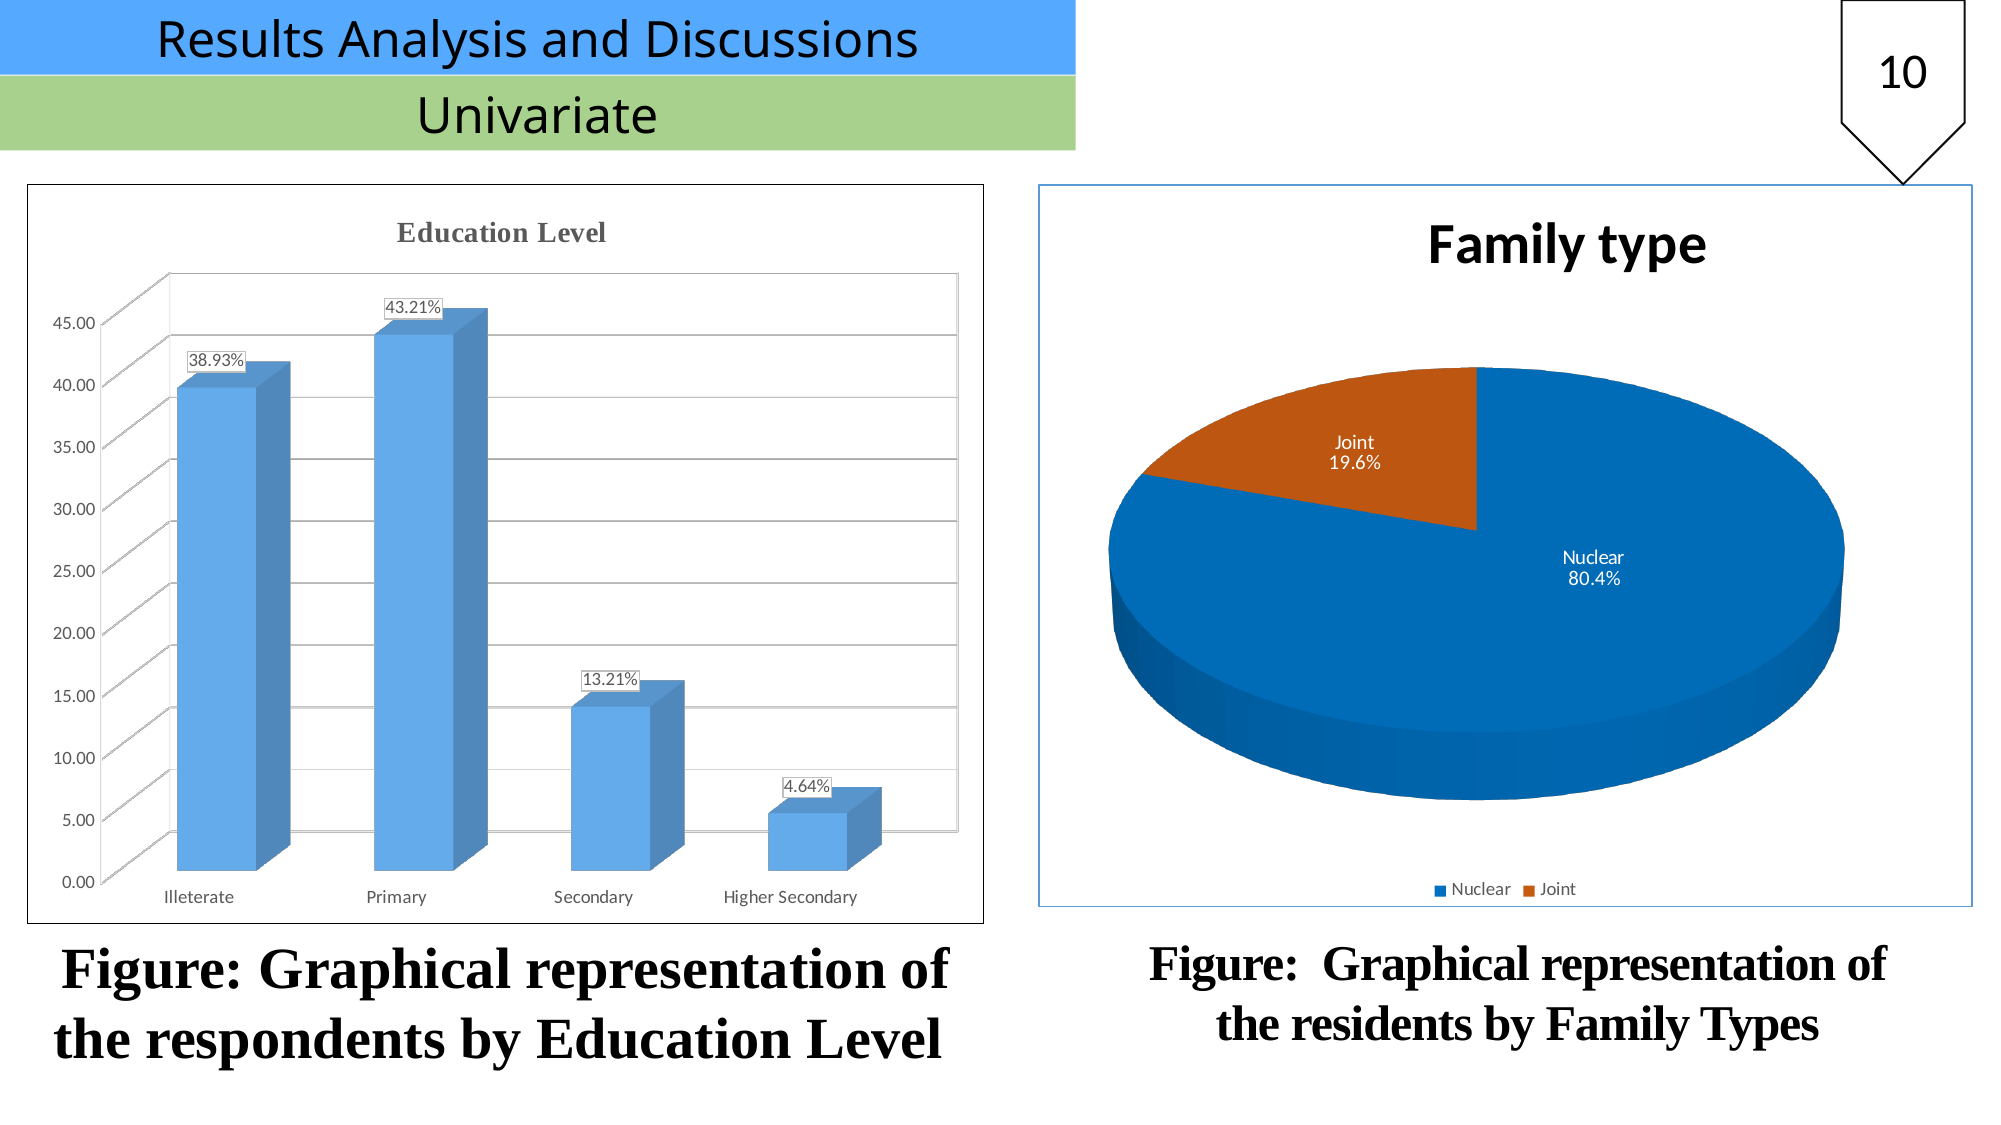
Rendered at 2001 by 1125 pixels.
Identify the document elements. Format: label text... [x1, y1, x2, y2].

text_box Univariate [0, 75, 1076, 151]
text_box Results Analysis and Discussions [0, 0, 1076, 75]
chart [27, 184, 985, 924]
chart [1038, 184, 1973, 908]
text_box Figure: Graphical representation of the respondents by Education Level [27, 924, 984, 1078]
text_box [1841, 0, 1965, 185]
text_box Figure: Graphical representation of the residents by Family Types [1098, 923, 1937, 1058]
